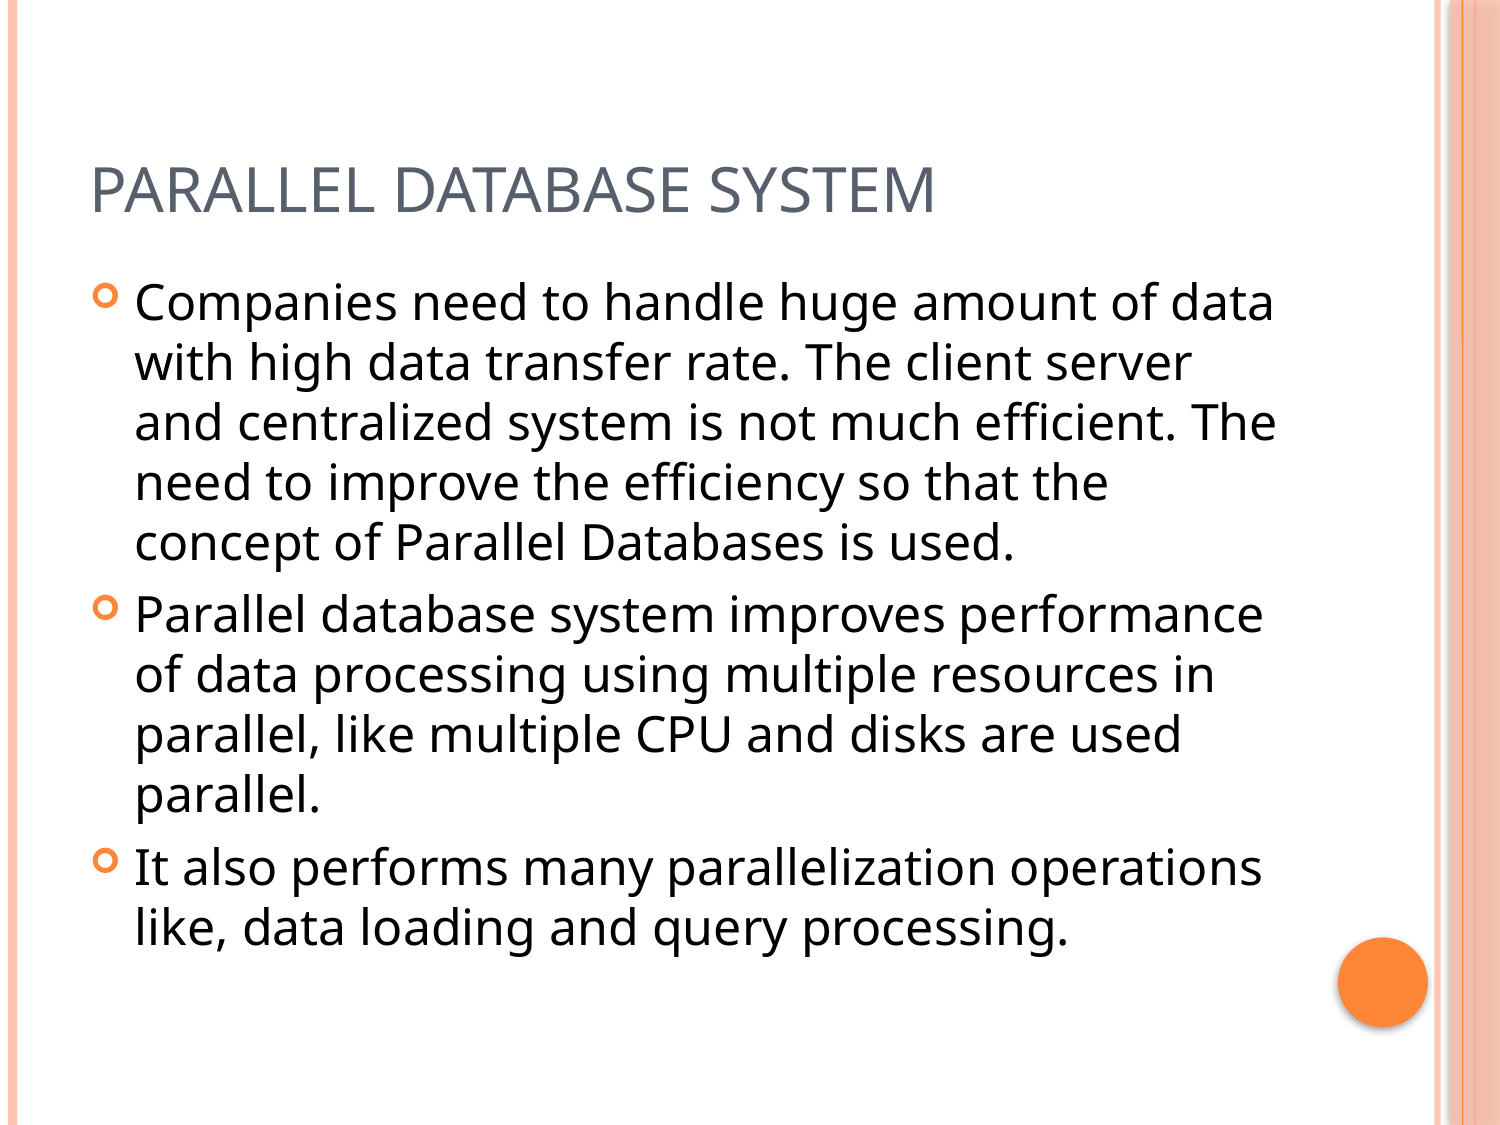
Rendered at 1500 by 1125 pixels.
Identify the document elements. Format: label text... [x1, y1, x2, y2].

list Companies need to handle huge amount of data with high data transfer rate. The client server and centralized system is not much efficient. The need to improve the efficiency so that the concept of Parallel Databases is used. Parallel database system improves performance of data processing using multiple resources in parallel, like multiple CPU and disks are used parallel. It also performs many parallelization operations like, data loading and query processing. [75, 262, 1300, 1062]
title Parallel Database System [75, 45, 1300, 233]
